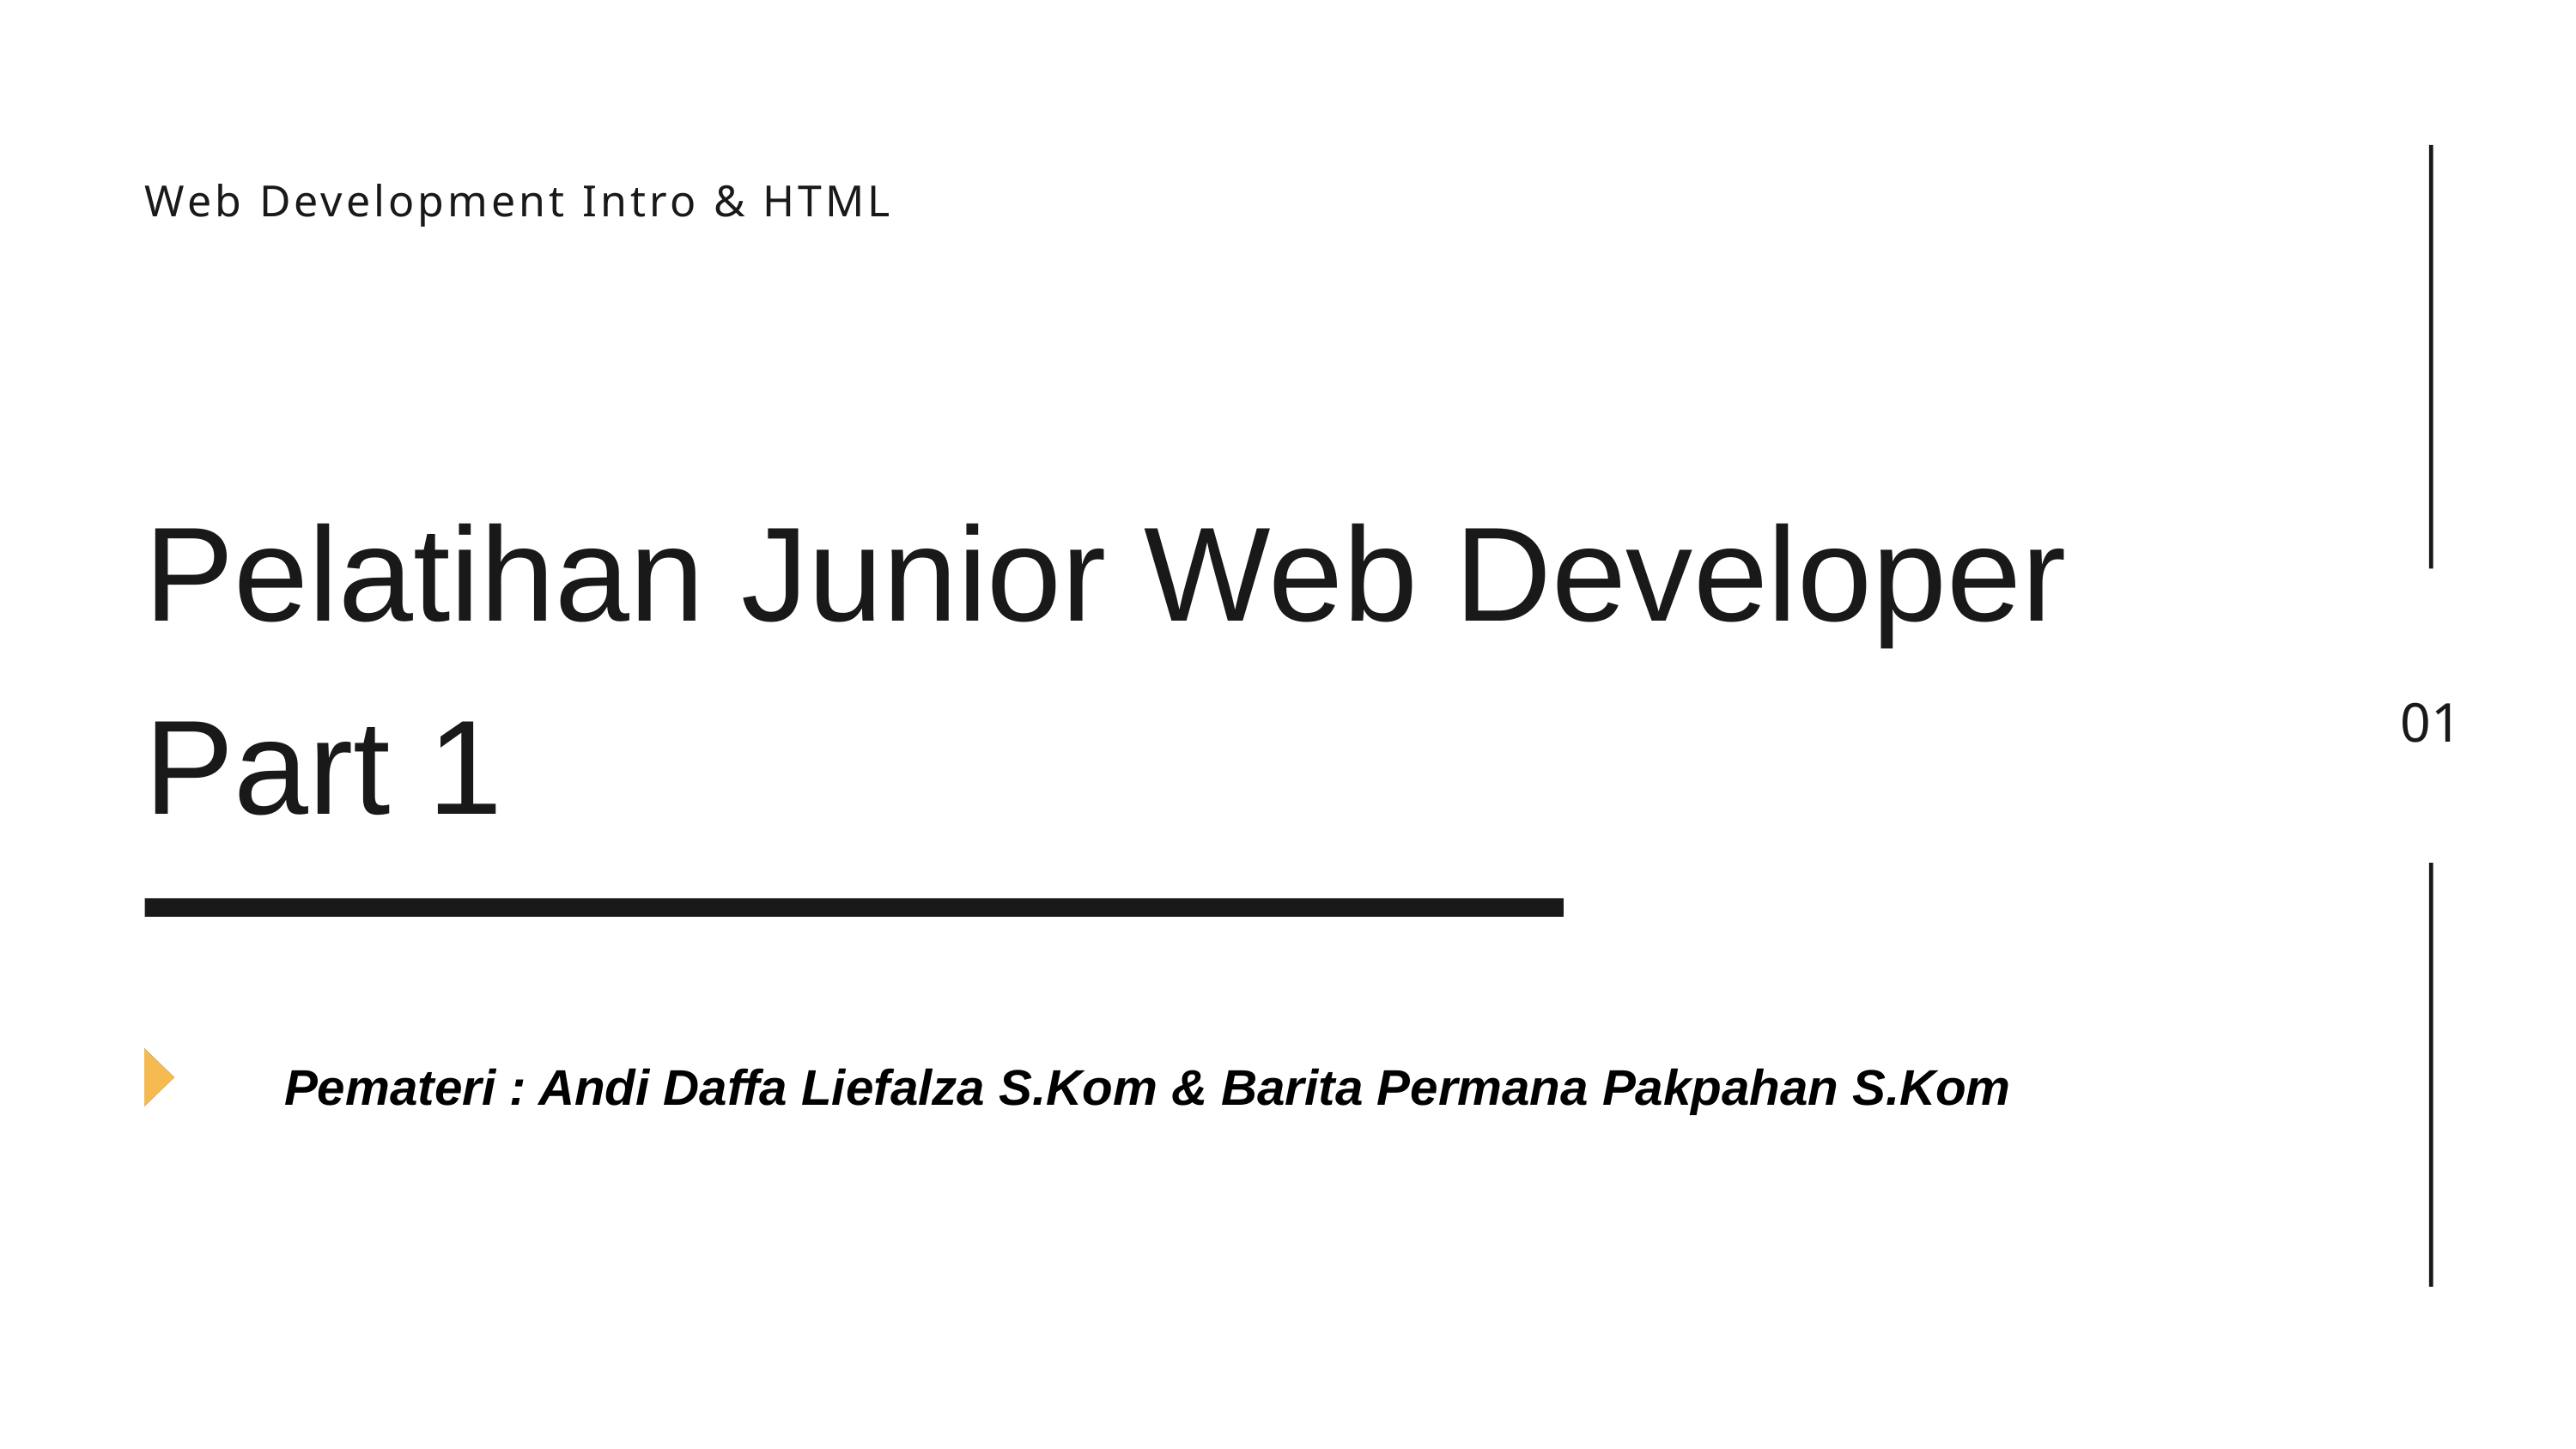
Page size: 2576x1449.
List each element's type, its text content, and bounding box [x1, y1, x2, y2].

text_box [2377, 144, 2485, 1288]
text_box Web Development Intro & HTML [144, 165, 1079, 226]
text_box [144, 1039, 2372, 1112]
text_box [144, 454, 2276, 918]
